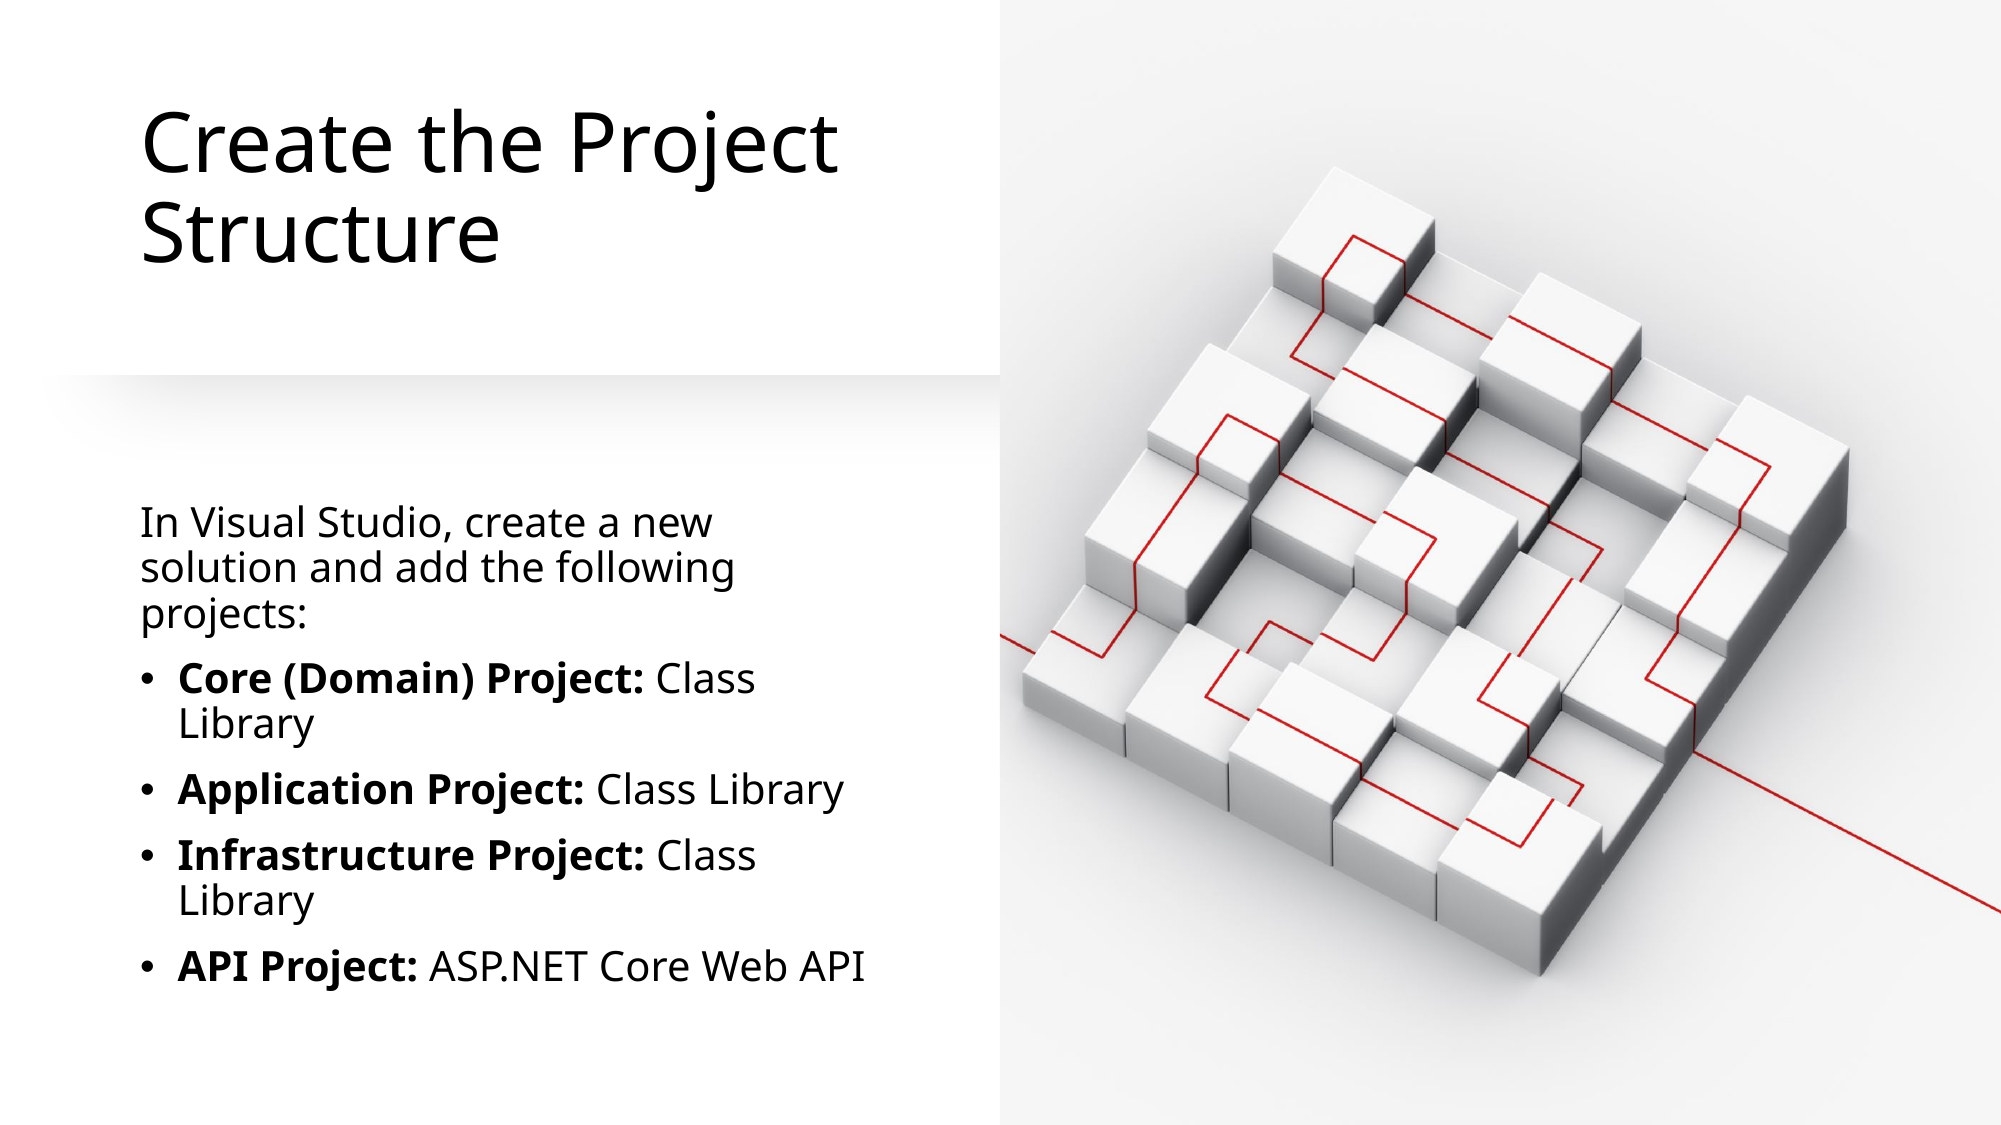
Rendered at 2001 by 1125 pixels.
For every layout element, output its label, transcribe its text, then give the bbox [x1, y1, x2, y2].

list In Visual Studio, create a new solution and add the following projects: Core (Domain) Project: Class Library Application Project: Class Library Infrastructure Project: Class Library API Project: ASP.NET Core Web API [124, 450, 888, 1043]
text_box [0, 0, 999, 376]
text_box [0, 376, 999, 1125]
picture [999, 0, 2001, 1125]
title Create the Project Structure [124, 57, 888, 324]
